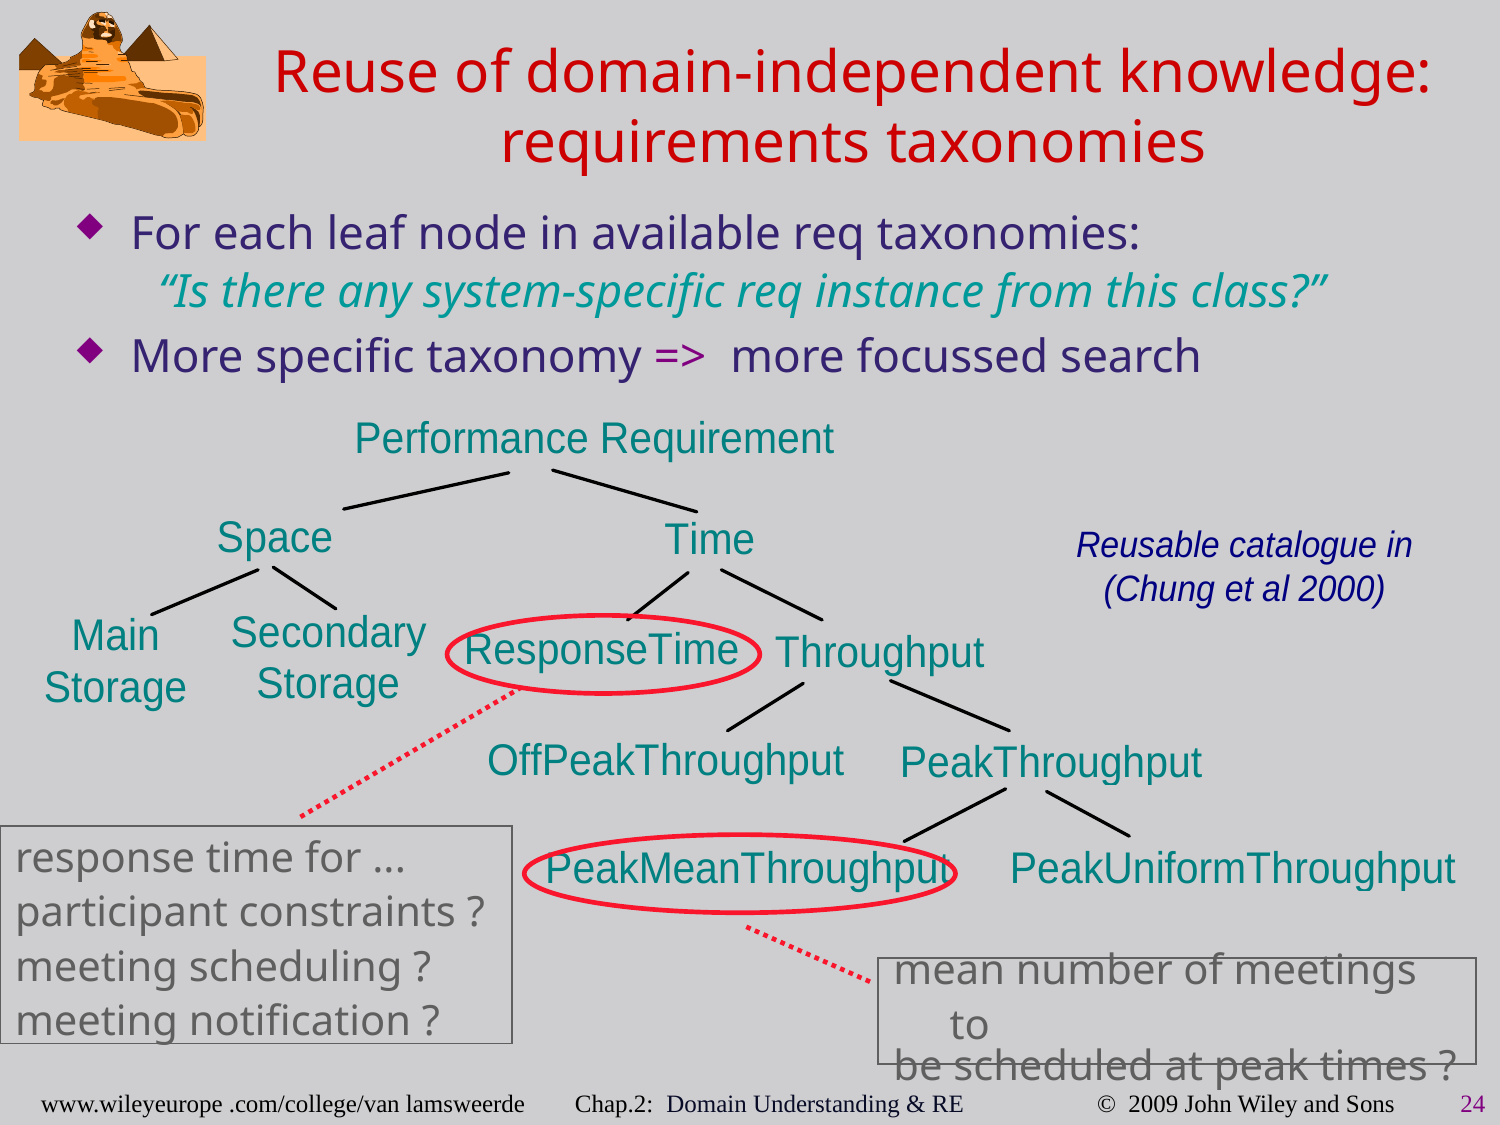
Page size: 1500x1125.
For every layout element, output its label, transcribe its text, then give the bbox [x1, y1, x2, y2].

text_box mean number of meetings to be scheduled at peak times ? [878, 957, 1477, 1064]
list For each leaf node in available req taxonomies: “Is there any system-specific req instance from this class?” More specific taxonomy => more focussed search [46, 190, 1466, 382]
text_box response time for ... participant constraints ? meeting scheduling ? meeting notification ? [0, 947, 512, 1044]
title Reuse of domain-independent knowledge: requirements taxonomies [236, 41, 1470, 168]
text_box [18, 11, 207, 142]
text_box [0, 384, 1500, 941]
